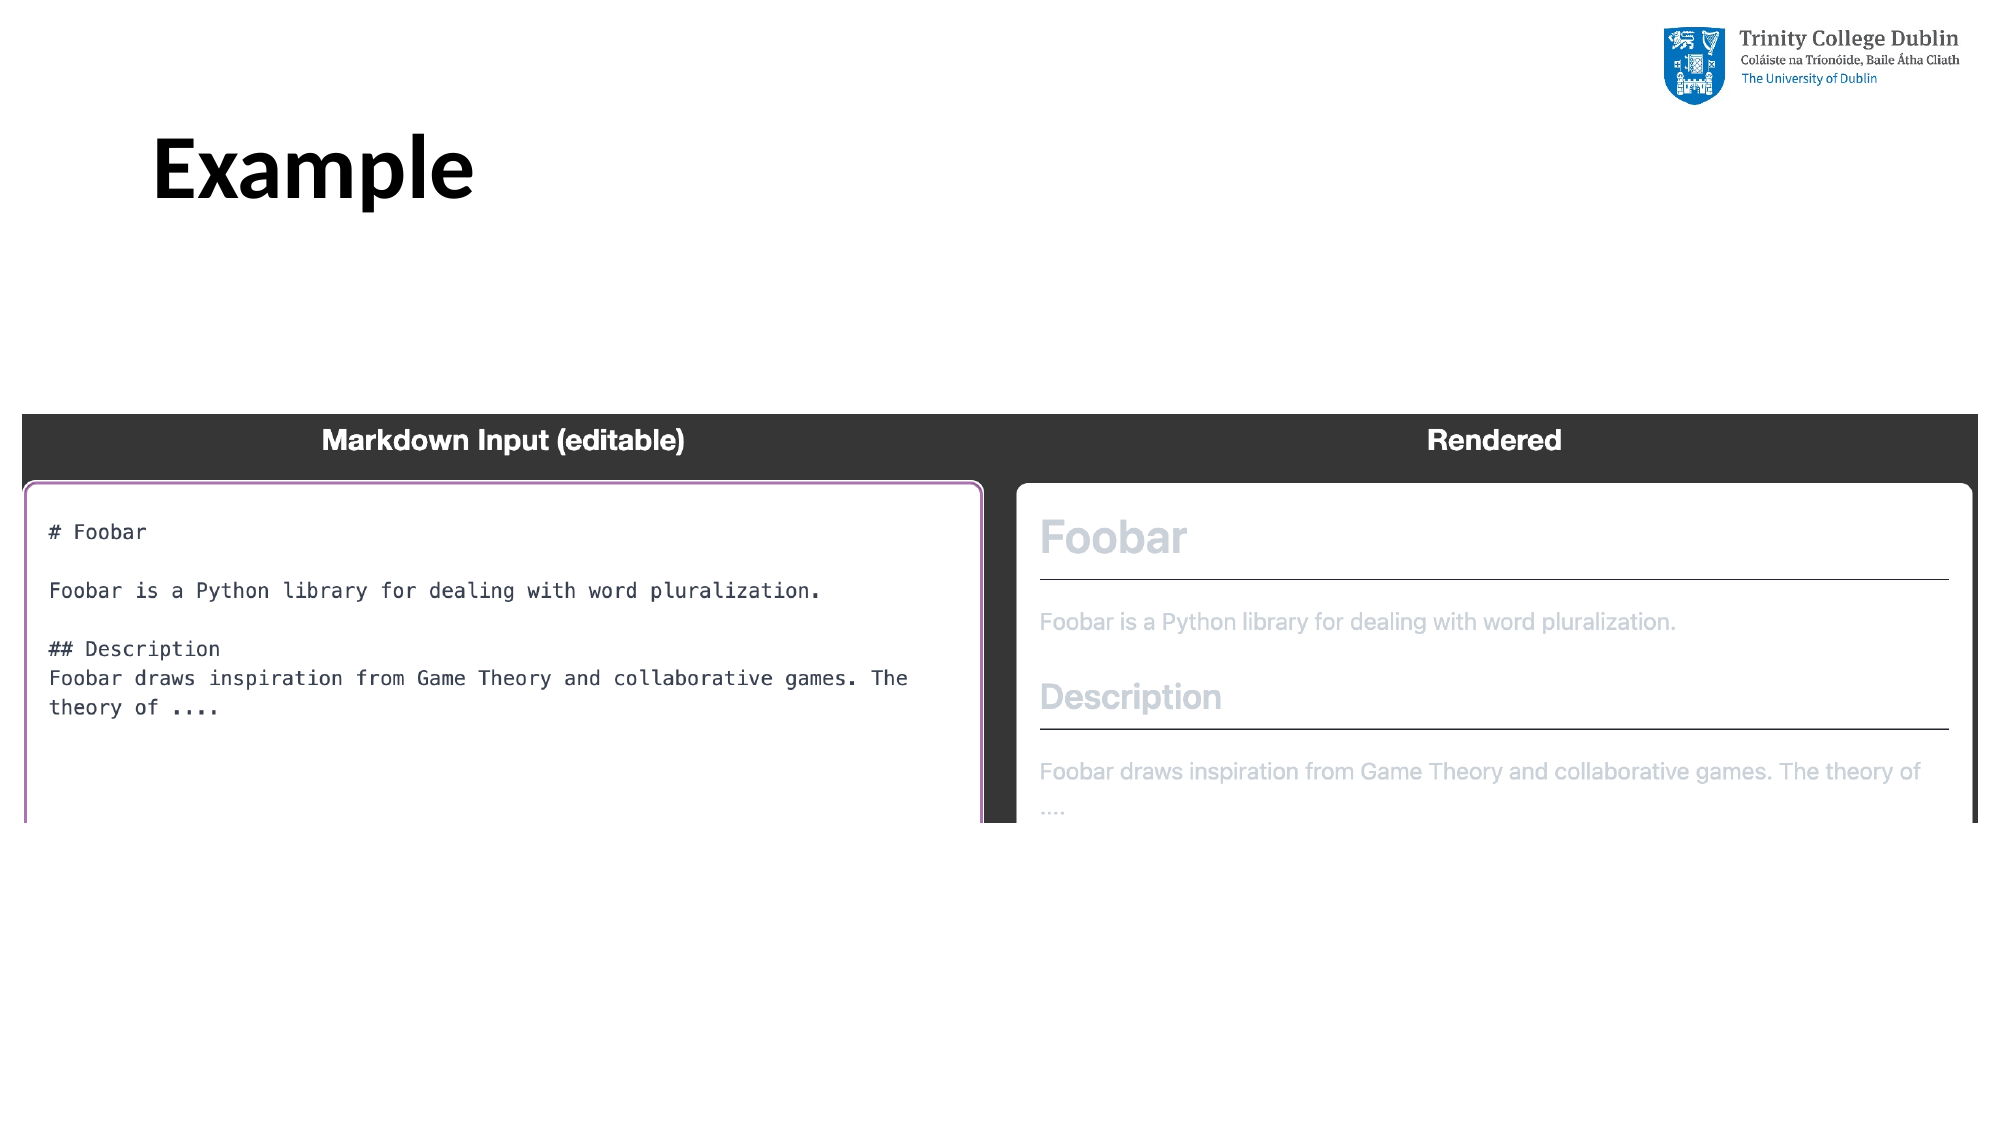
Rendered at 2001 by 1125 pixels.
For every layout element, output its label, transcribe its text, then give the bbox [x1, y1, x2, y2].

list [22, 414, 1978, 823]
title Example [137, 59, 1863, 278]
picture [1623, 0, 2000, 128]
